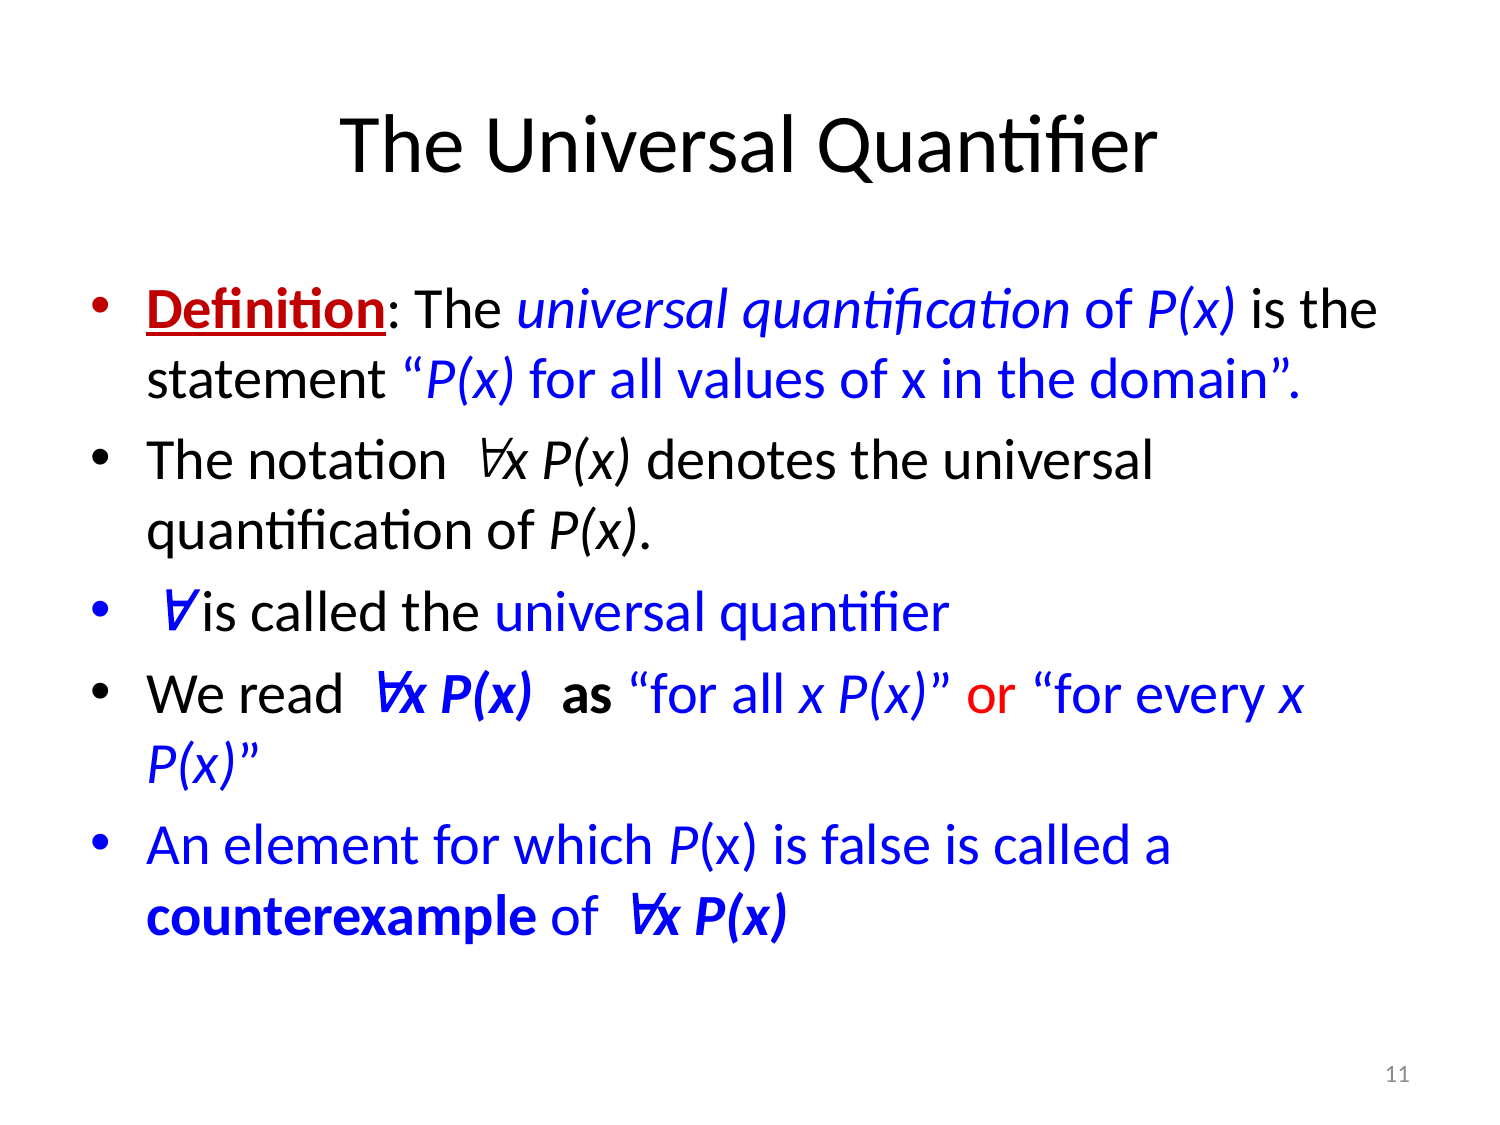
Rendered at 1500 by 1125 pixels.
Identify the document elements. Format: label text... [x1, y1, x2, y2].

slide_number 11 [1074, 1042, 1425, 1103]
title The Universal Quantifier [74, 44, 1426, 233]
list Definition: The universal quantification of P(x) is the statement “P(x) for all values of x in the domain”. The notation x P(x) denotes the universal quantification of P(x).  is called the universal quantifier We read x P(x) as “for all x P(x)” or “for every x P(x)” An element for which P(x) is false is called a counterexample of x P(x) [74, 262, 1426, 1006]
